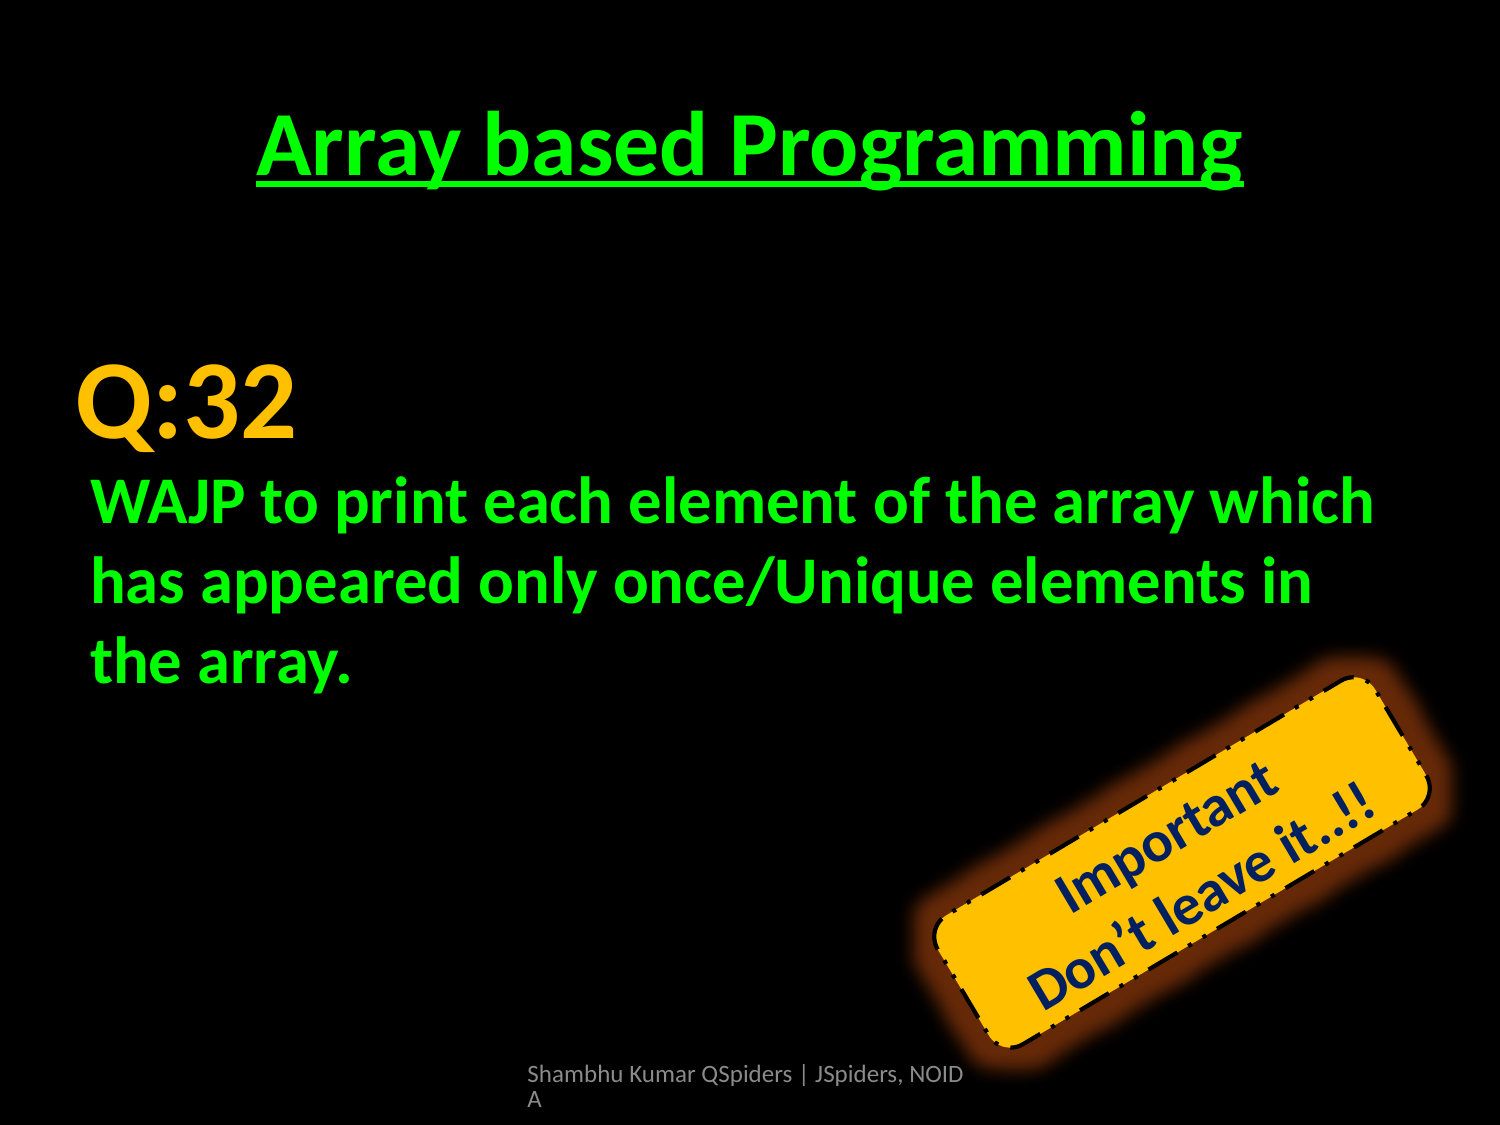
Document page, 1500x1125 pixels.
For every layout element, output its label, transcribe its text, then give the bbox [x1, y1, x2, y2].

list WAJP to print each element of the array which has appeared only once/Unique elements in the array. [75, 262, 1425, 1005]
footer Shambhu Kumar QSpiders | JSpiders, NOIDA [512, 1042, 988, 1103]
title Array based Programming [75, 45, 1425, 233]
text_box Important Don’t leave it..!! [932, 675, 1432, 1050]
slide_number Q:32 [37, 299, 313, 488]
